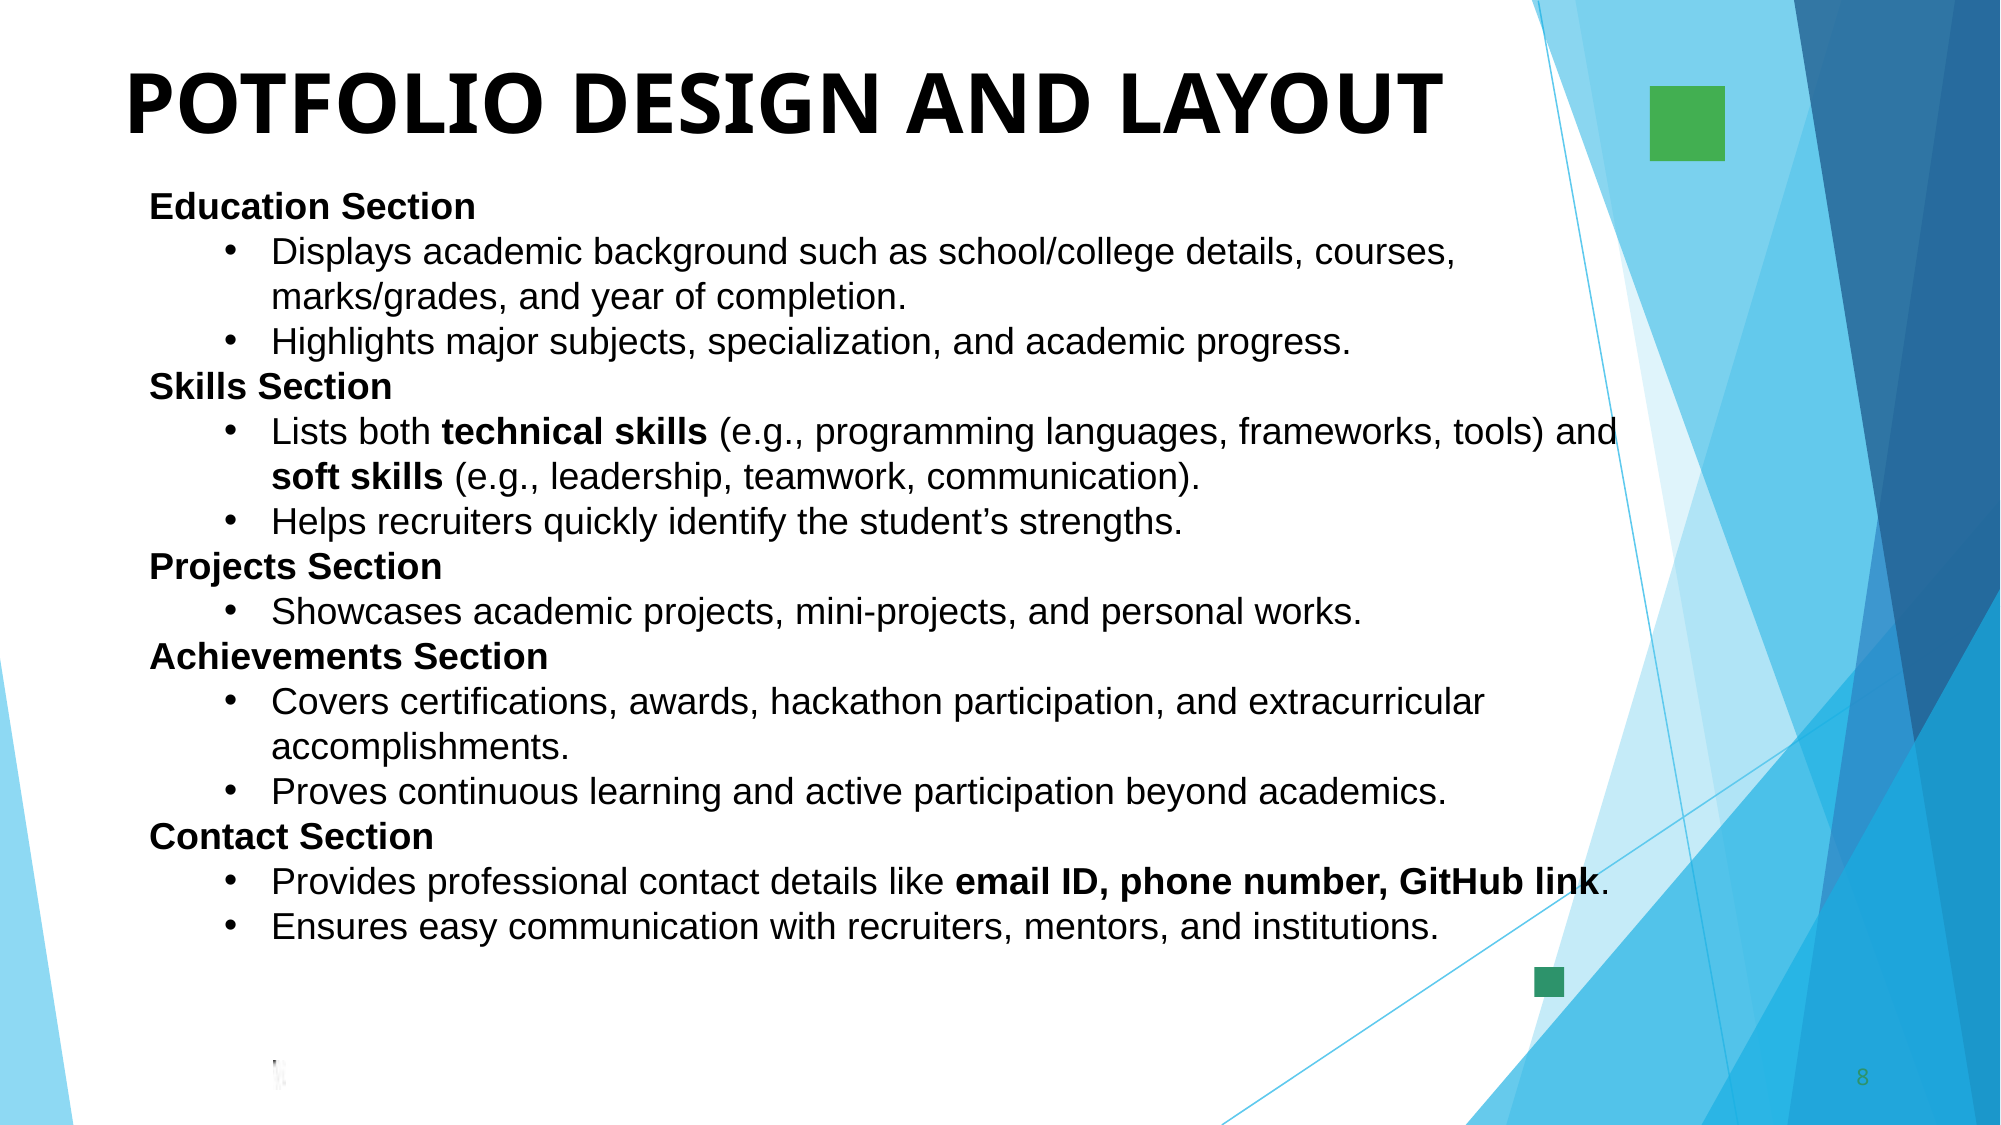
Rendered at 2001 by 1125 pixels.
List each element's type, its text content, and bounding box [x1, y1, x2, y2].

text_box Education Section Displays academic background such as school/college details, courses, marks/grades, and year of completion. Highlights major subjects, specialization, and academic progress. Skills Section Lists both technical skills (e.g., programming languages, frameworks, tools) and soft skills (e.g., leadership, teamwork, communication). Helps recruiters quickly identify the student’s strengths. Projects Section Showcases academic projects, mini-projects, and personal works. Achievements Section Covers certifications, awards, hackathon participation, and extracurricular accomplishments. Proves continuous learning and active participation beyond academics. Contact Section Provides professional contact details like email ID, phone number, GitHub link. Ensures easy communication with recruiters, mentors, and institutions. [134, 174, 1686, 1000]
text_box [1649, 86, 1725, 162]
text_box 8 [1849, 1061, 1888, 1095]
text_box POTFOLIO DESIGN AND LAYOUT [121, 47, 1564, 150]
picture [273, 1060, 287, 1091]
